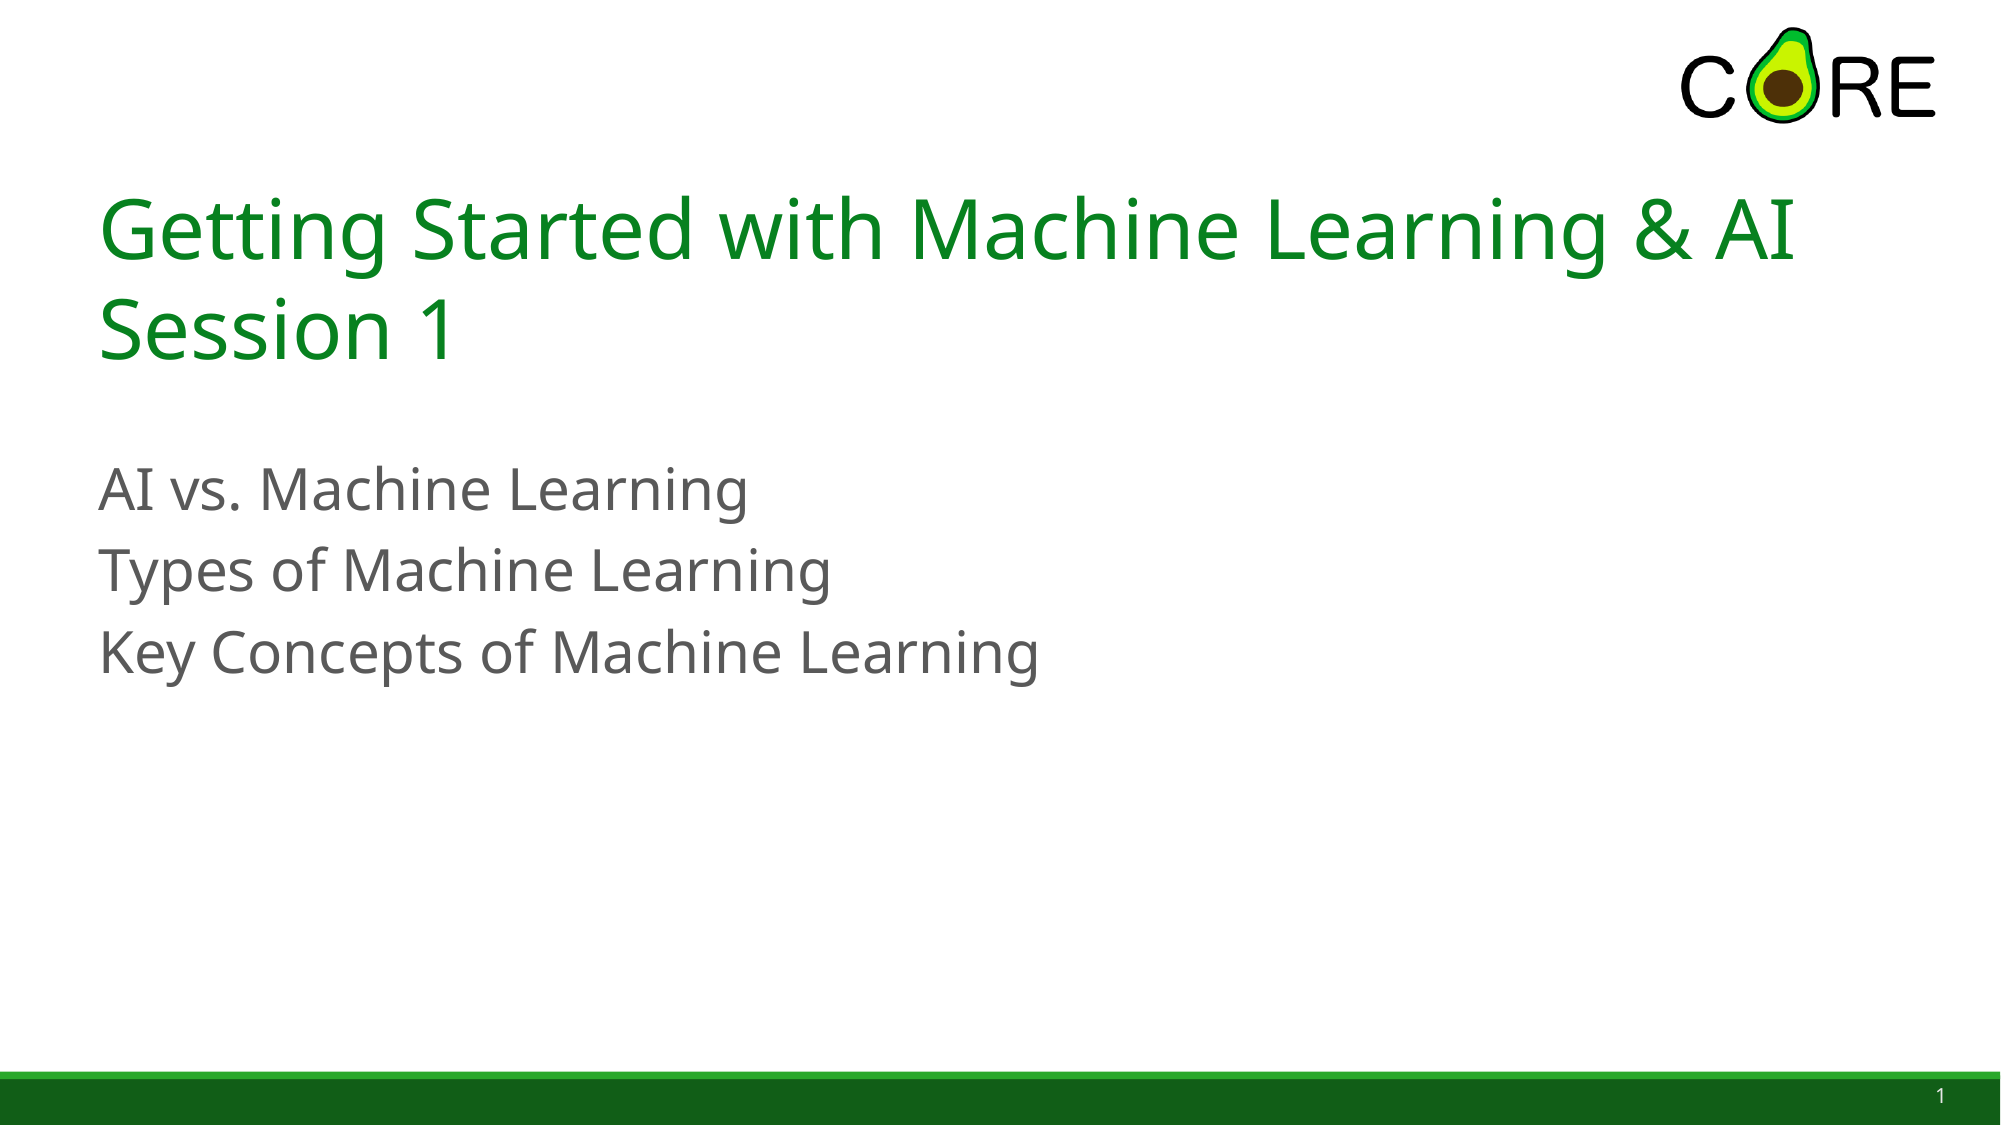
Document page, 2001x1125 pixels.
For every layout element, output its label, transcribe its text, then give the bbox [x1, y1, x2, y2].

subtitle AI vs. Machine Learning Types of Machine Learning Key Concepts of Machine Learning [83, 444, 1934, 835]
title Getting Started with Machine Learning & AI Session 1 [83, 168, 1934, 421]
